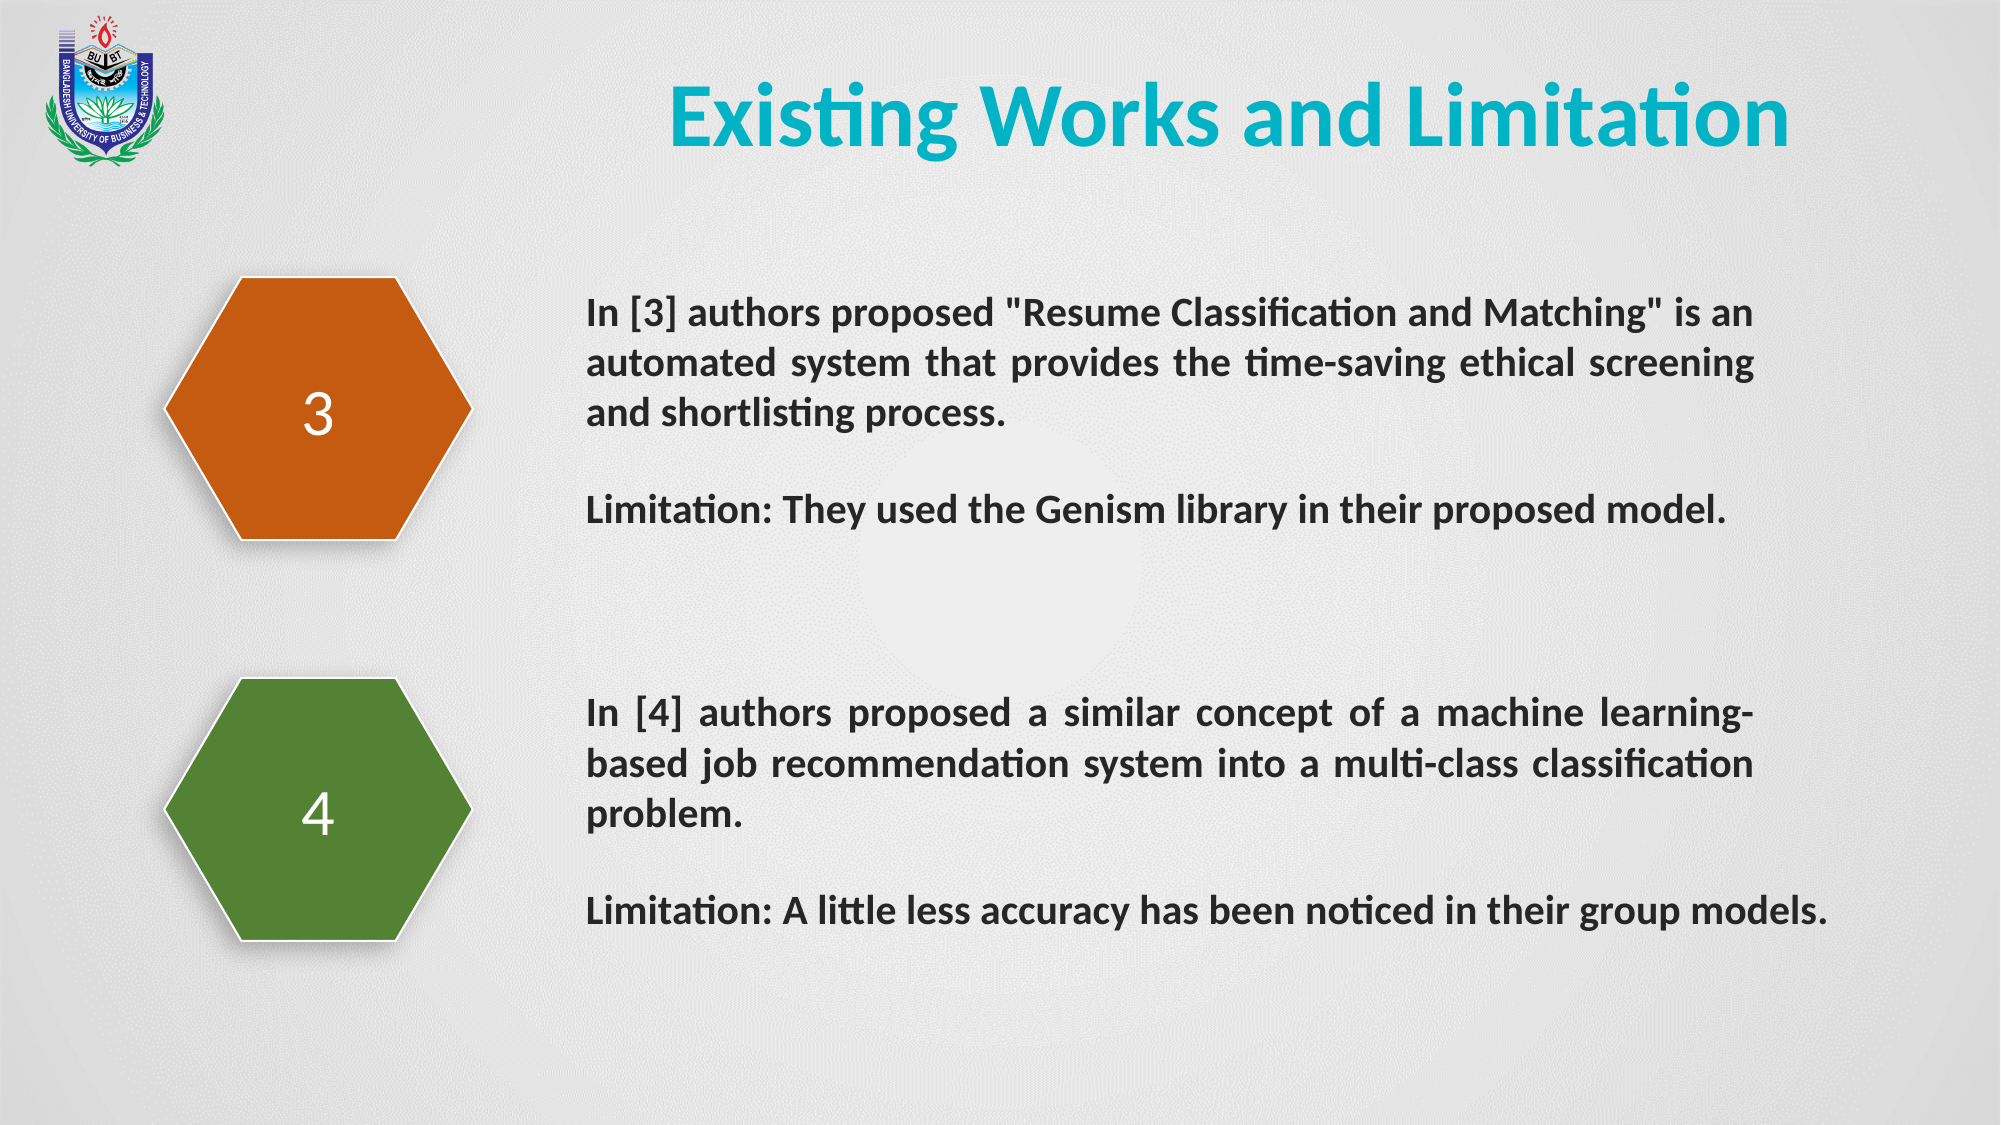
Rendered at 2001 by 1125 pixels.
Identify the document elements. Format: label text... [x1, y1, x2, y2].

picture [0, 0, 2001, 1125]
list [44, 14, 165, 169]
text_box In [3] authors proposed "Resume Classification and Matching" is an automated system that provides the time-saving ethical screening and shortlisting process. [571, 277, 1770, 443]
text_box In [4] authors proposed a similar concept of a machine learning-based job recommendation system into a multi-class classification problem. [571, 677, 1770, 843]
text_box 3 [163, 276, 475, 542]
text_box Limitation: A little less accuracy has been noticed in their group models. [571, 875, 1853, 941]
text_box 4 [162, 676, 474, 942]
text_box Existing Works and Limitation [472, 47, 1988, 172]
text_box Limitation: They used the Genism library in their proposed model. [571, 474, 1853, 540]
